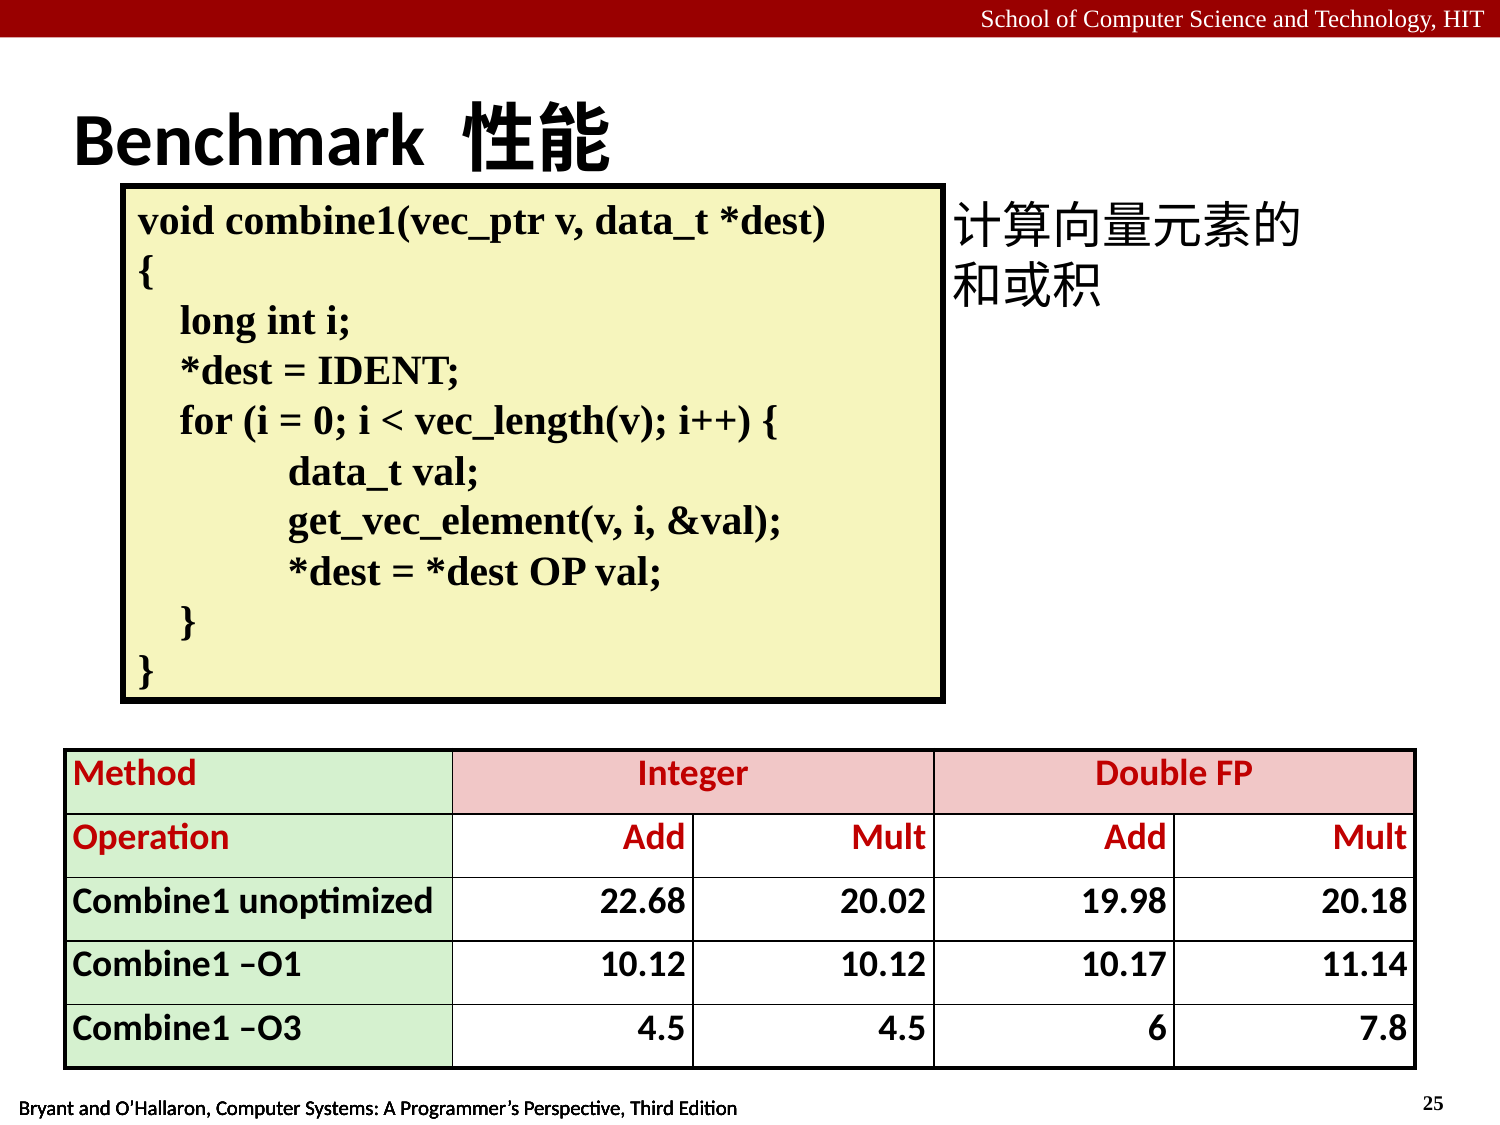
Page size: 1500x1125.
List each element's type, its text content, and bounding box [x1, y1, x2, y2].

table_cell 4.5 [453, 1005, 692, 1066]
table_cell Operation [67, 815, 452, 877]
table_header Double FP [935, 752, 1413, 813]
table_cell Add [935, 815, 1173, 877]
table_cell Combine1 –O1 [67, 942, 452, 1004]
table_cell 11.14 [1175, 942, 1413, 1004]
table_cell 10.12 [453, 942, 692, 1004]
table_cell 10.17 [935, 942, 1173, 1004]
table_cell Mult [694, 815, 933, 877]
table_cell 19.98 [935, 878, 1173, 940]
table_cell Mult [1175, 815, 1413, 877]
table_cell 22.68 [453, 878, 692, 940]
table_cell 4.5 [694, 1005, 933, 1066]
table_header Method [67, 752, 452, 813]
title Benchmark 性能 [58, 72, 1305, 199]
table_cell 20.02 [694, 878, 933, 940]
table_cell Combine1 unoptimized [67, 878, 452, 940]
table_header Integer [453, 752, 933, 813]
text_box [122, 185, 1338, 706]
table_cell Add [453, 815, 692, 877]
table_cell 7.8 [1175, 1005, 1413, 1066]
table_cell 10.12 [694, 942, 933, 1004]
table_cell 6 [935, 1005, 1173, 1066]
table_cell 20.18 [1175, 878, 1413, 940]
table_cell Combine1 –O3 [67, 1005, 452, 1066]
